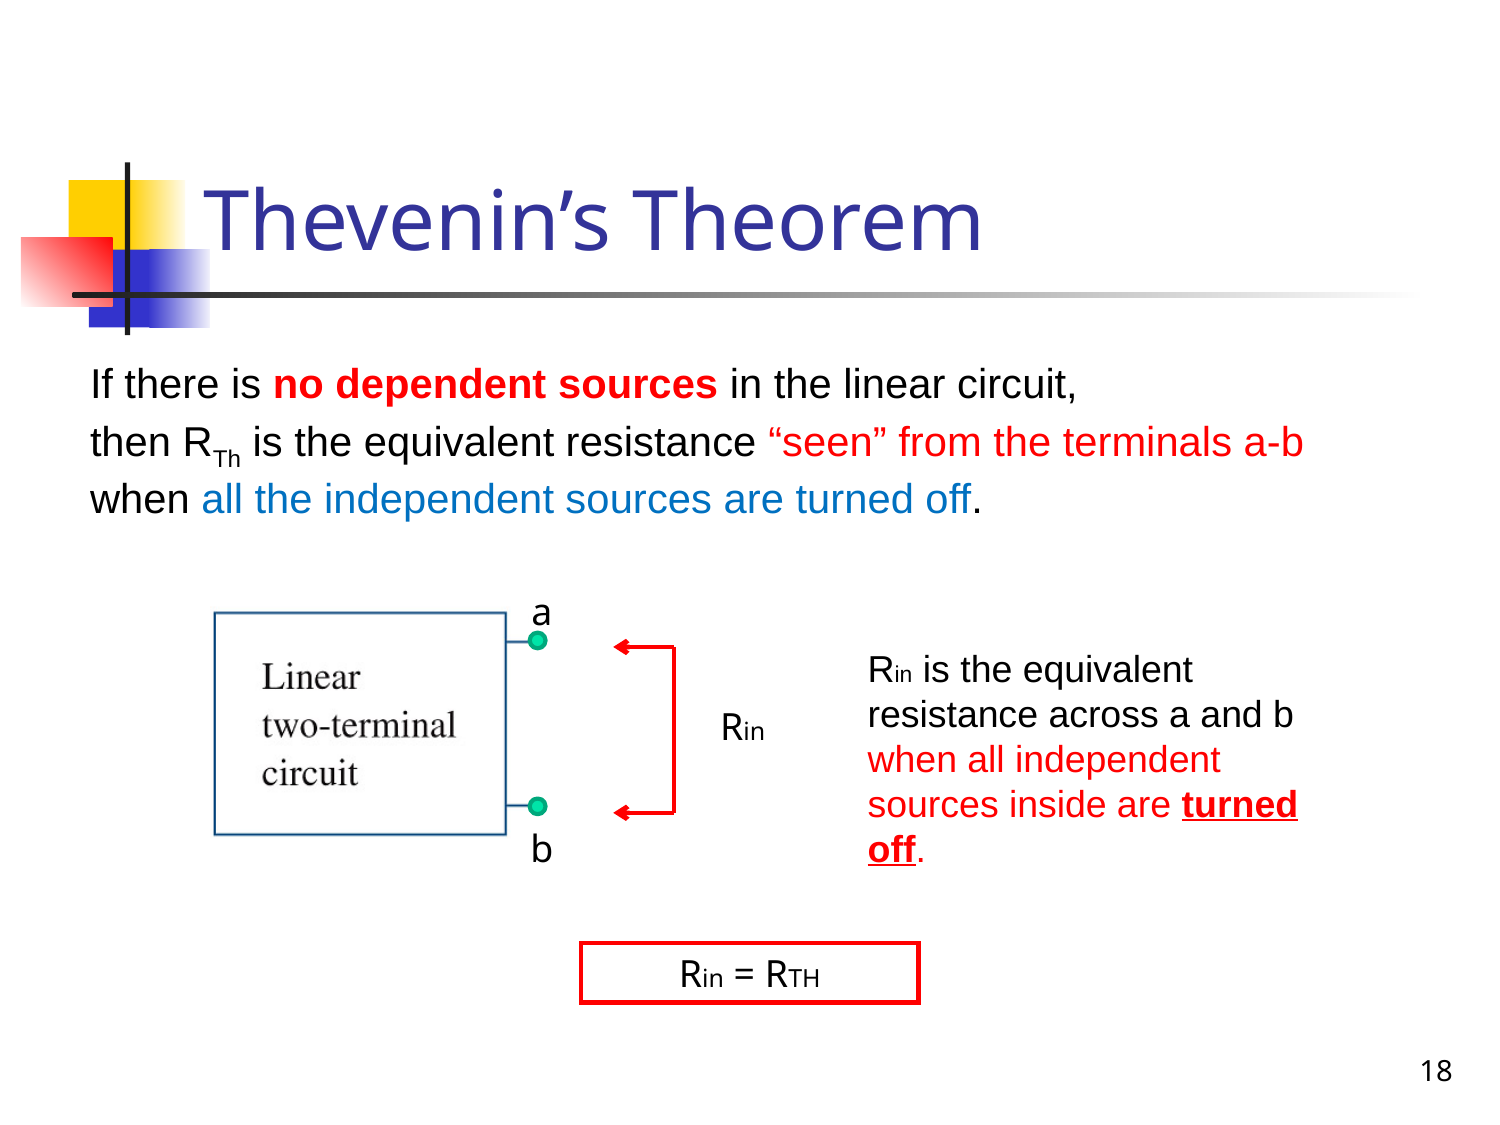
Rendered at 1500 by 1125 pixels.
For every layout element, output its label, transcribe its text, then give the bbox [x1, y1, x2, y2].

text_box Rin [679, 695, 812, 756]
text_box a [494, 581, 590, 641]
text_box Rin = RTH [580, 942, 919, 1003]
list If there is no dependent sources in the linear circuit, then RTh is the equivalent resistance “seen” from the terminals a-b when all the independent sources are turned off. [75, 349, 1419, 1025]
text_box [182, 599, 546, 860]
text_box b [494, 817, 590, 878]
text_box Rin is the equivalent resistance across a and b when all independent sources inside are turned off. [852, 637, 1377, 877]
slide_number 18 [1155, 1024, 1468, 1100]
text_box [613, 646, 675, 814]
title Thevenin’s Theorem [188, 35, 1468, 275]
